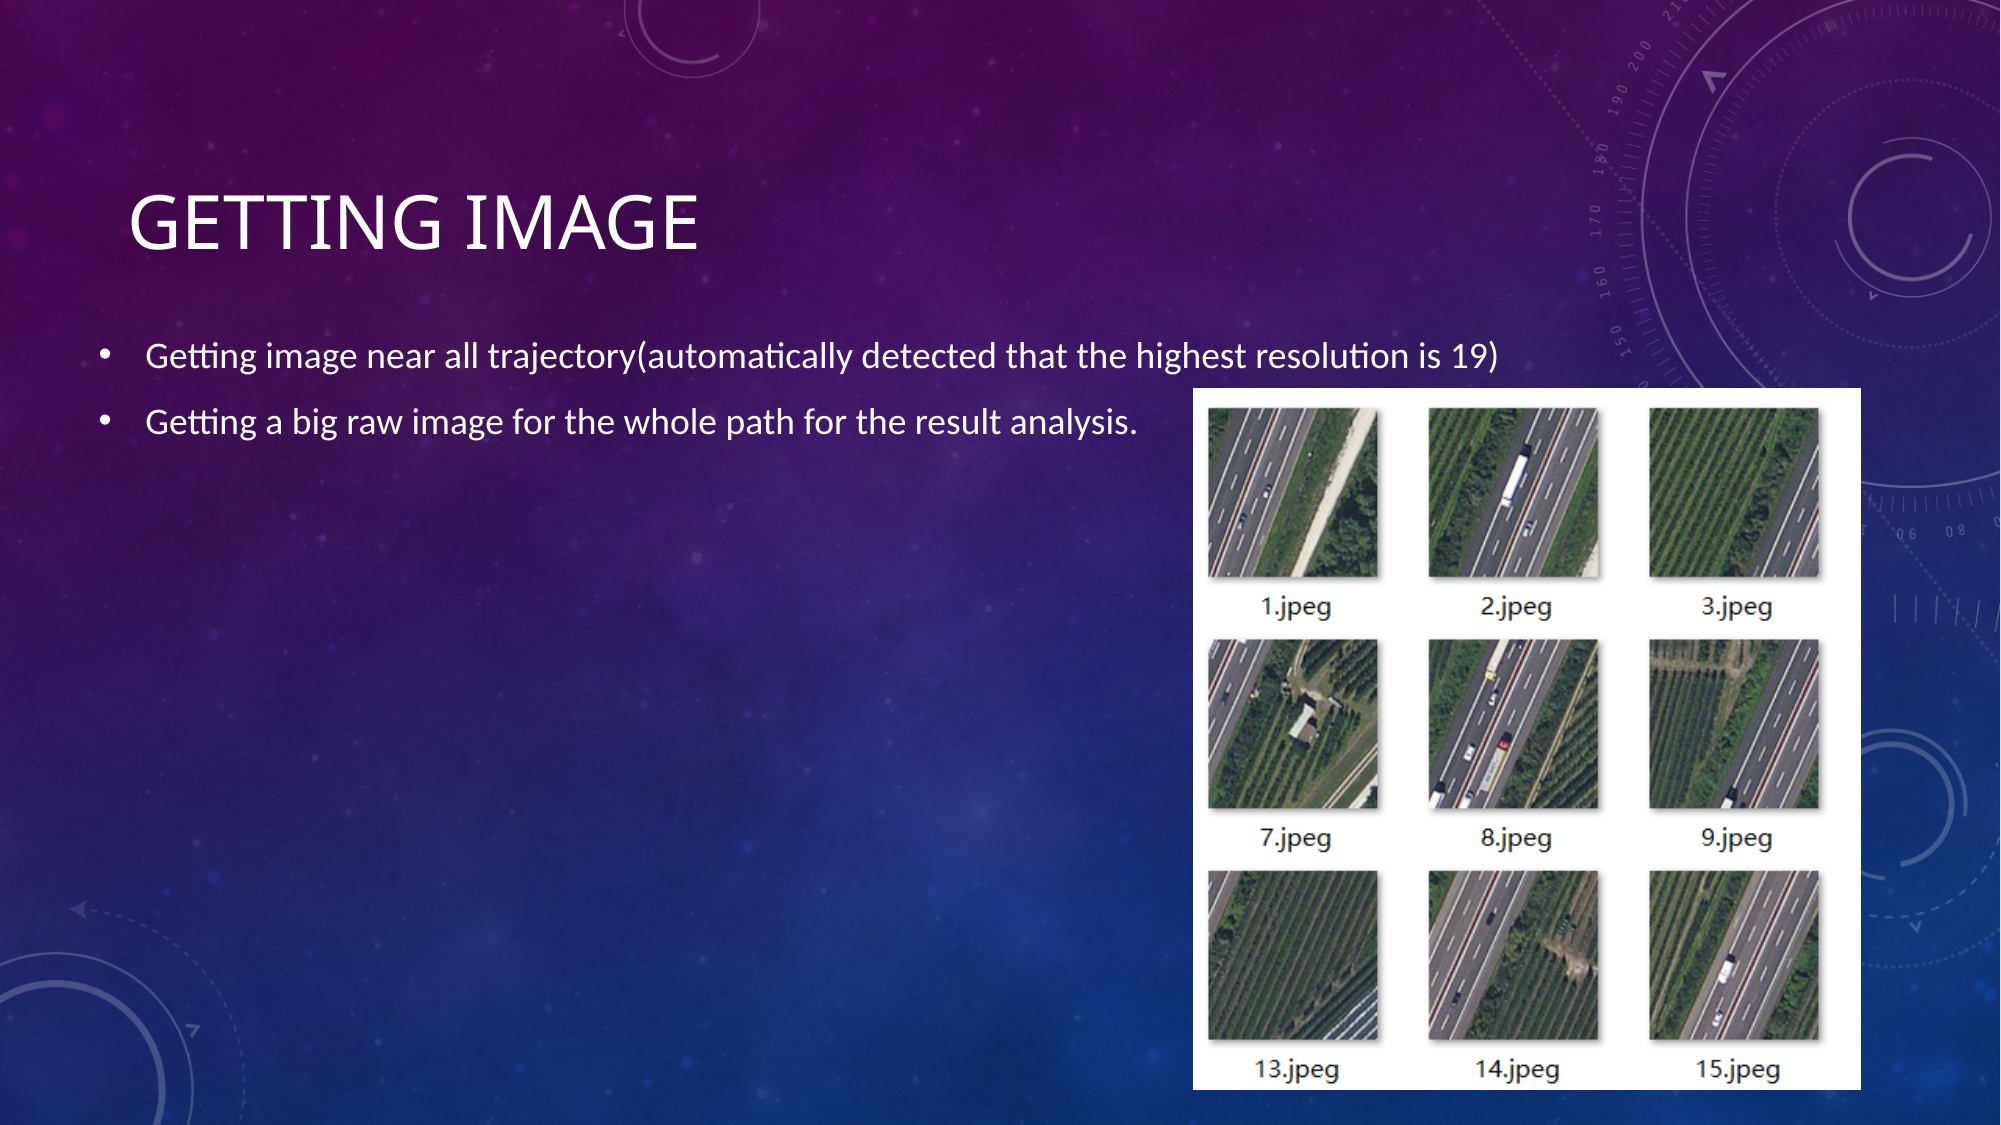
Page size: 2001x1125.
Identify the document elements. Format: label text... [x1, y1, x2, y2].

title Getting Image [112, 99, 1775, 339]
picture [0, 0, 2001, 1125]
list Getting image near all trajectory(automatically detected that the highest resolution is 19) Getting a big raw image for the whole path for the result analysis. [83, 120, 1746, 719]
